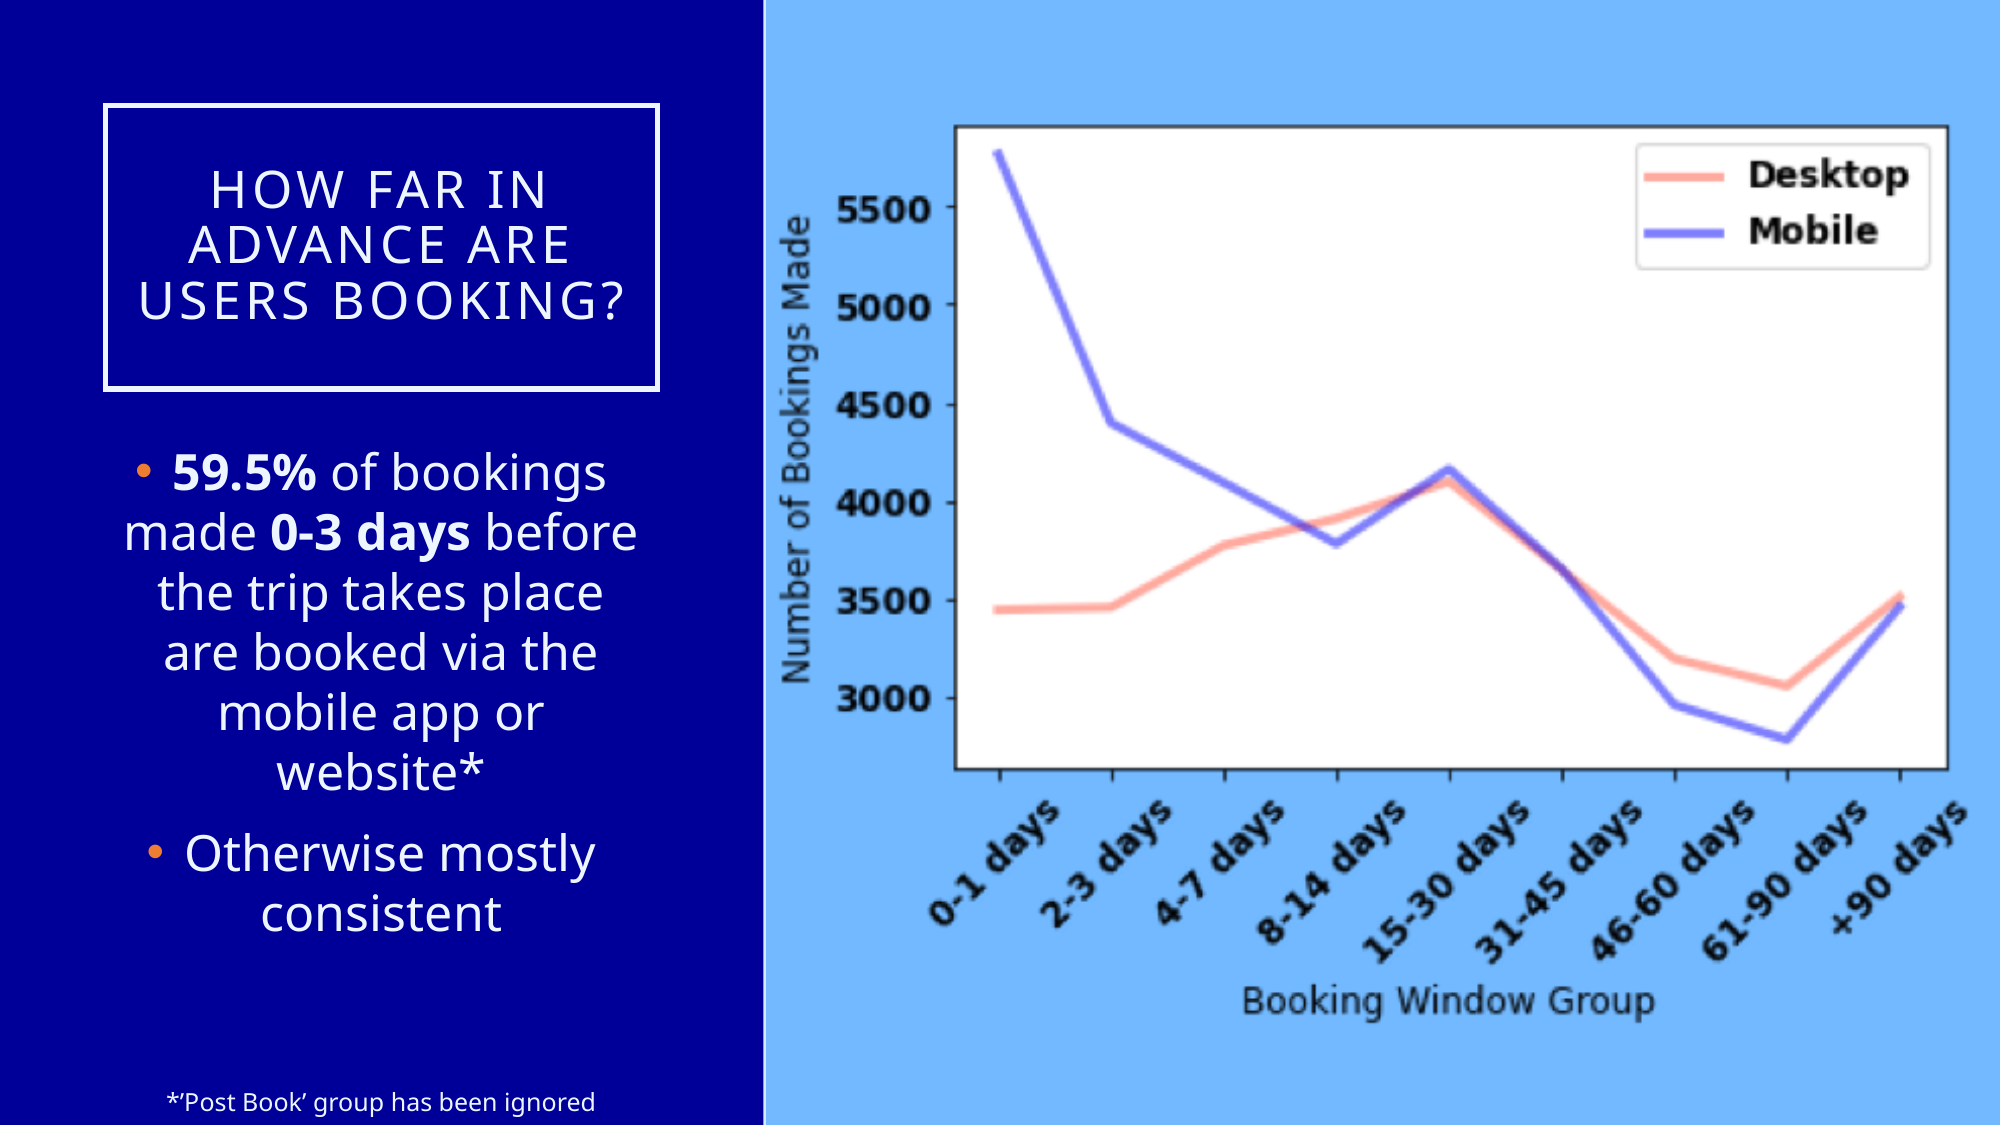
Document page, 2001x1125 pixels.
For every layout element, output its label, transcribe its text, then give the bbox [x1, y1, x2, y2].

text_box [0, 0, 764, 1125]
list 59.5% of bookings made 0-3 days before the trip takes place are booked via the mobile app or website* Otherwise mostly consistent [105, 432, 658, 994]
title How far in advance are users booking? [103, 103, 660, 392]
picture [766, 0, 2000, 1125]
text_box *’Post Book’ group has been ignored [151, 1078, 612, 1124]
